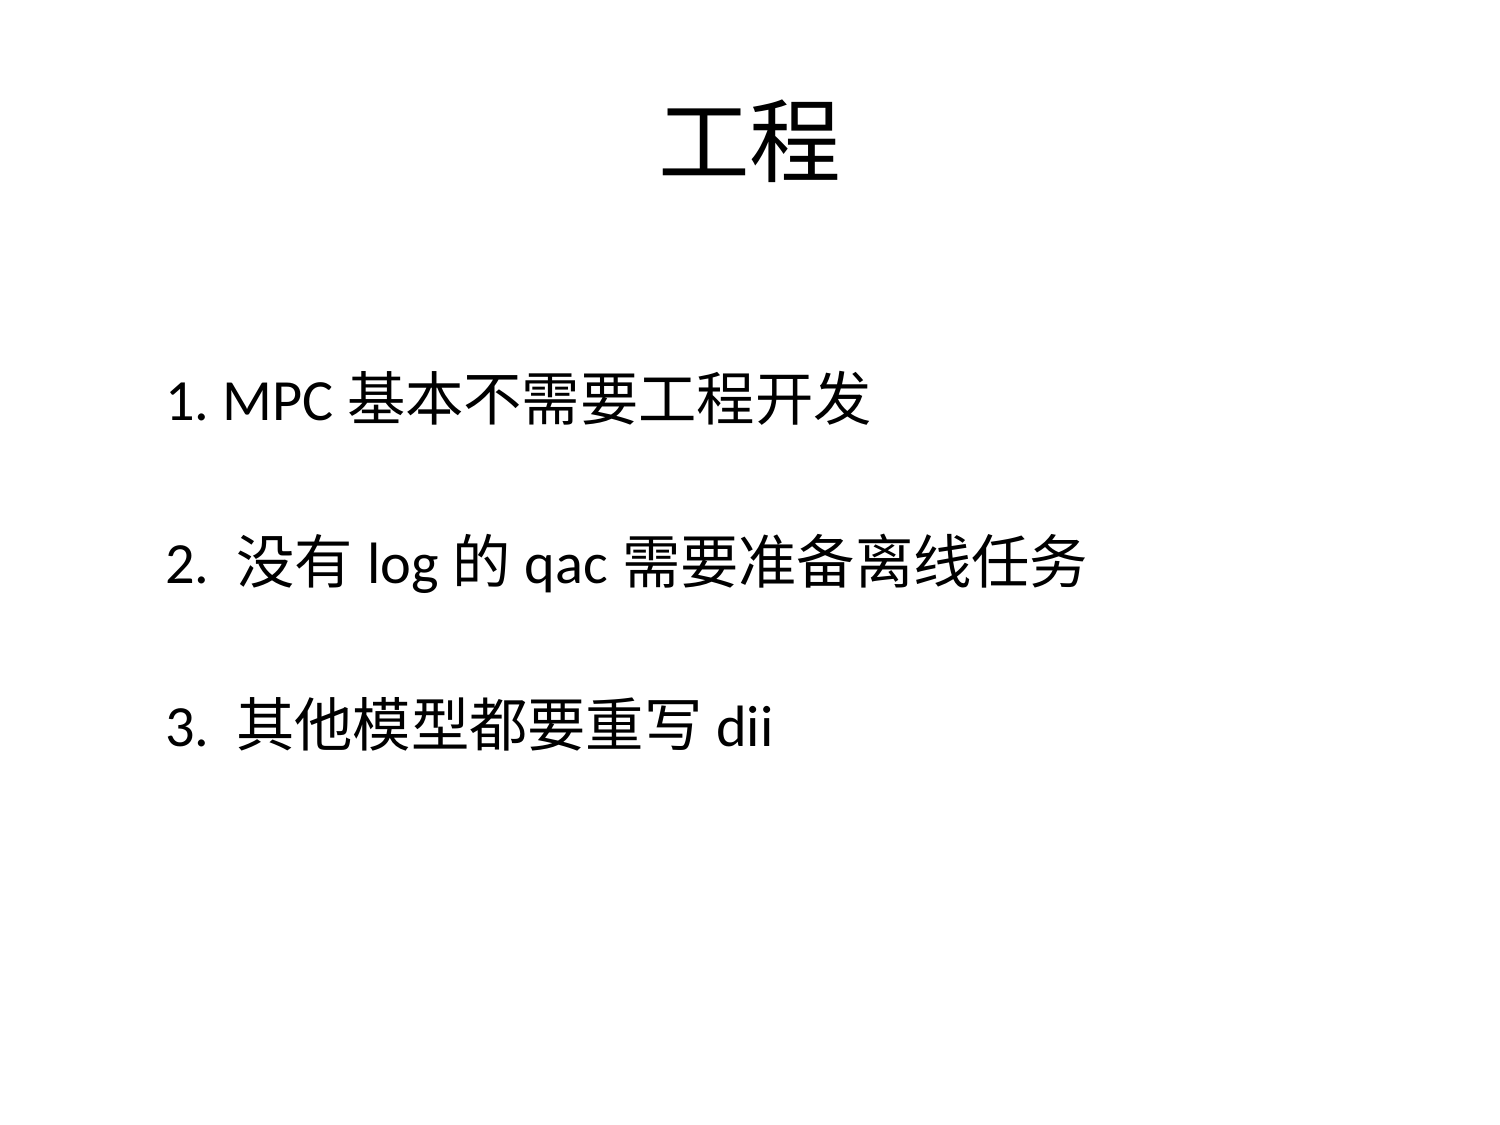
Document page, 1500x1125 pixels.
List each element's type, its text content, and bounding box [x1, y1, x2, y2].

list 1. MPC基本不需要工程开发 2. 没有log的qac需要准备离线任务 3. 其他模型都要重写dii [75, 262, 1425, 1005]
title 工程 [75, 45, 1425, 233]
